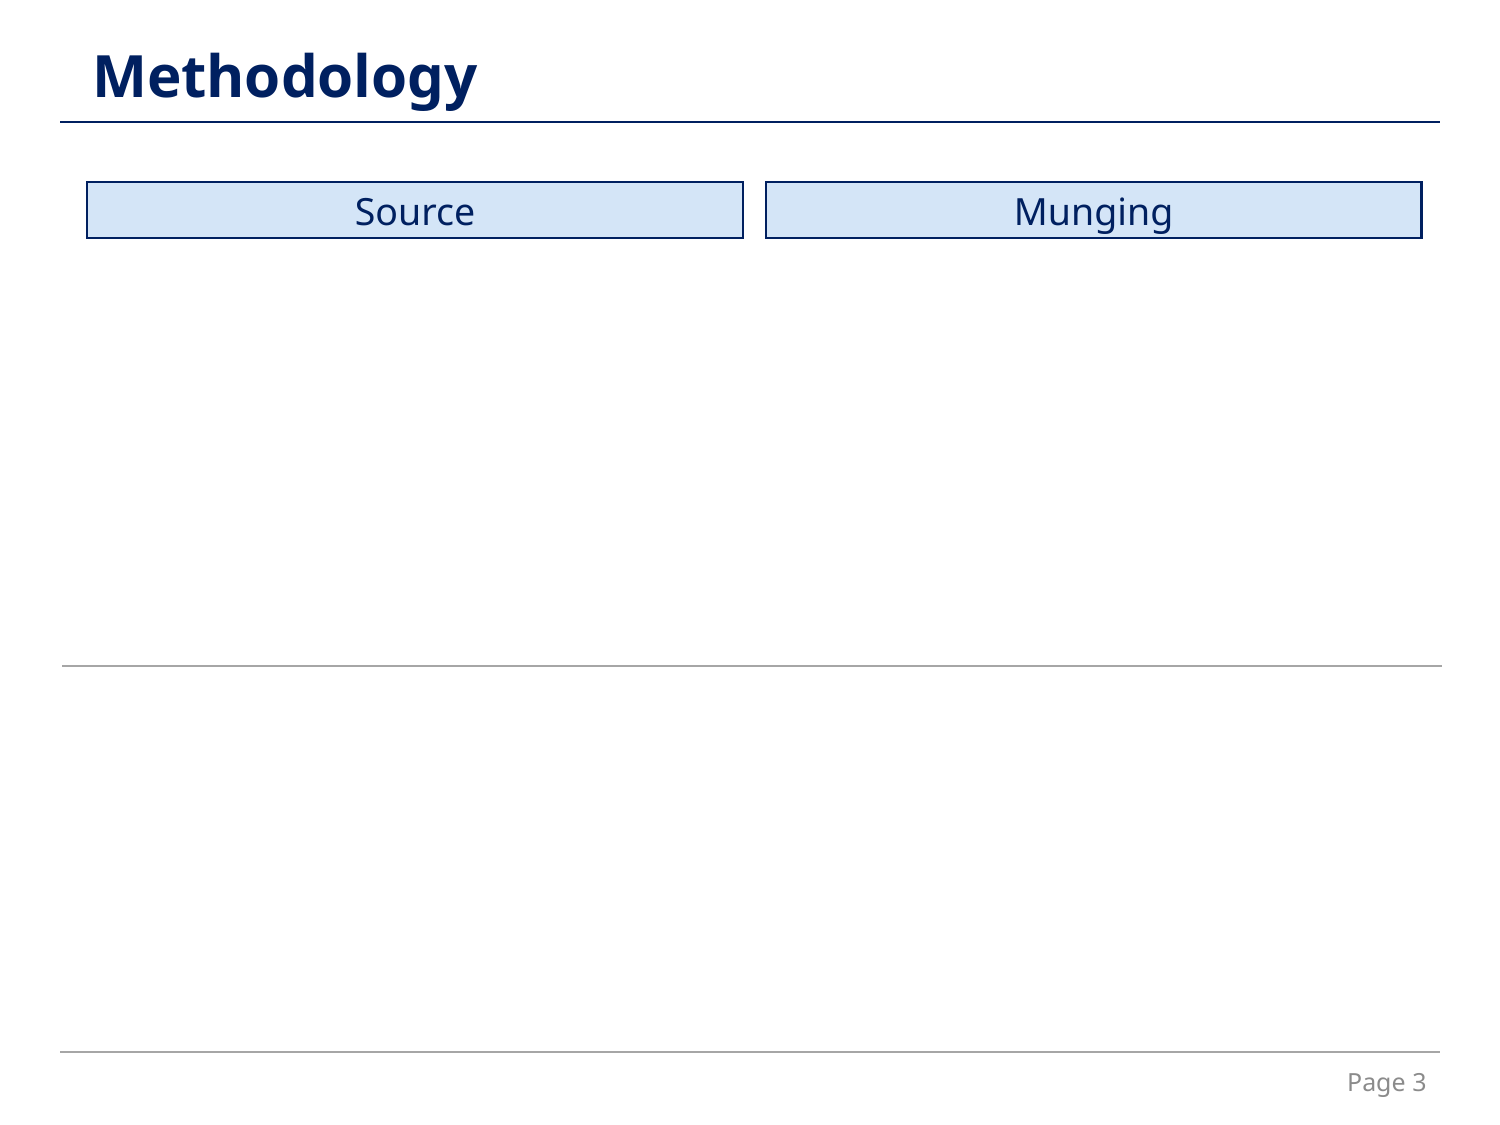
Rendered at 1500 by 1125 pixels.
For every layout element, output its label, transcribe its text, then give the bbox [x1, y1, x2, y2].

text_box Methodology [62, 32, 1384, 117]
text_box Munging [765, 181, 1423, 239]
text_box Page 3 [1104, 1053, 1442, 1114]
text_box Source [86, 181, 744, 239]
